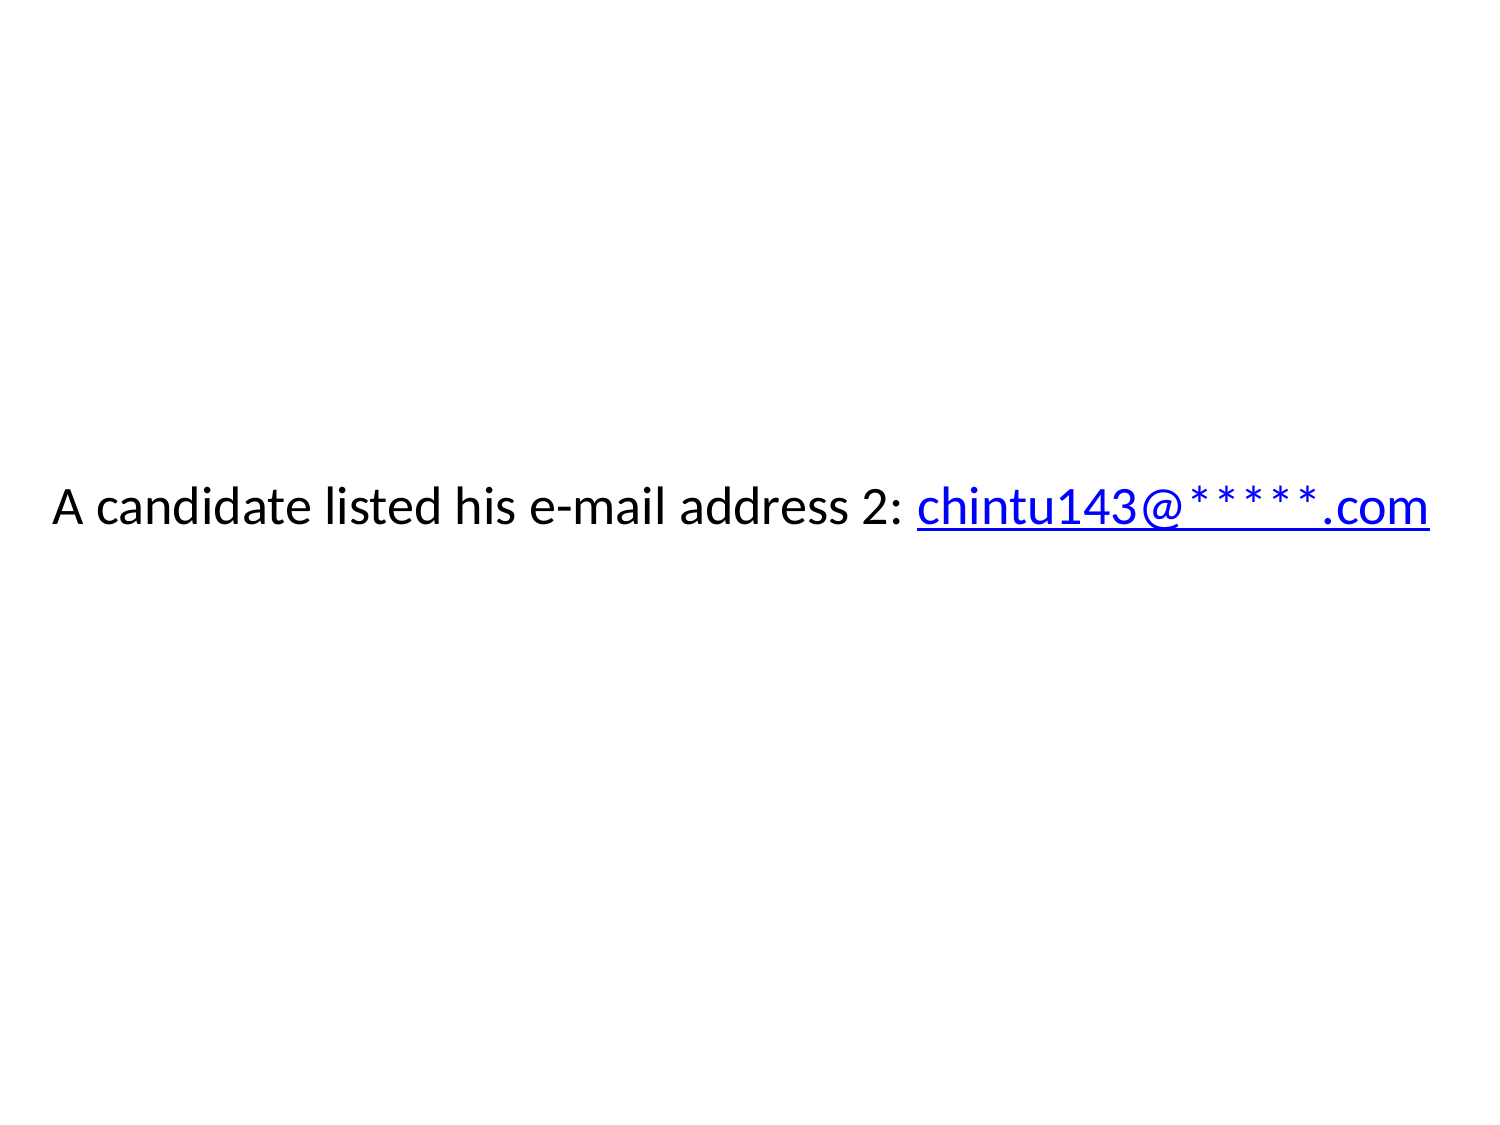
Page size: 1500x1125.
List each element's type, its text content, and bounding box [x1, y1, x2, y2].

list A candidate listed his e-mail address 2: chintu143@*****.com [37, 462, 1488, 600]
